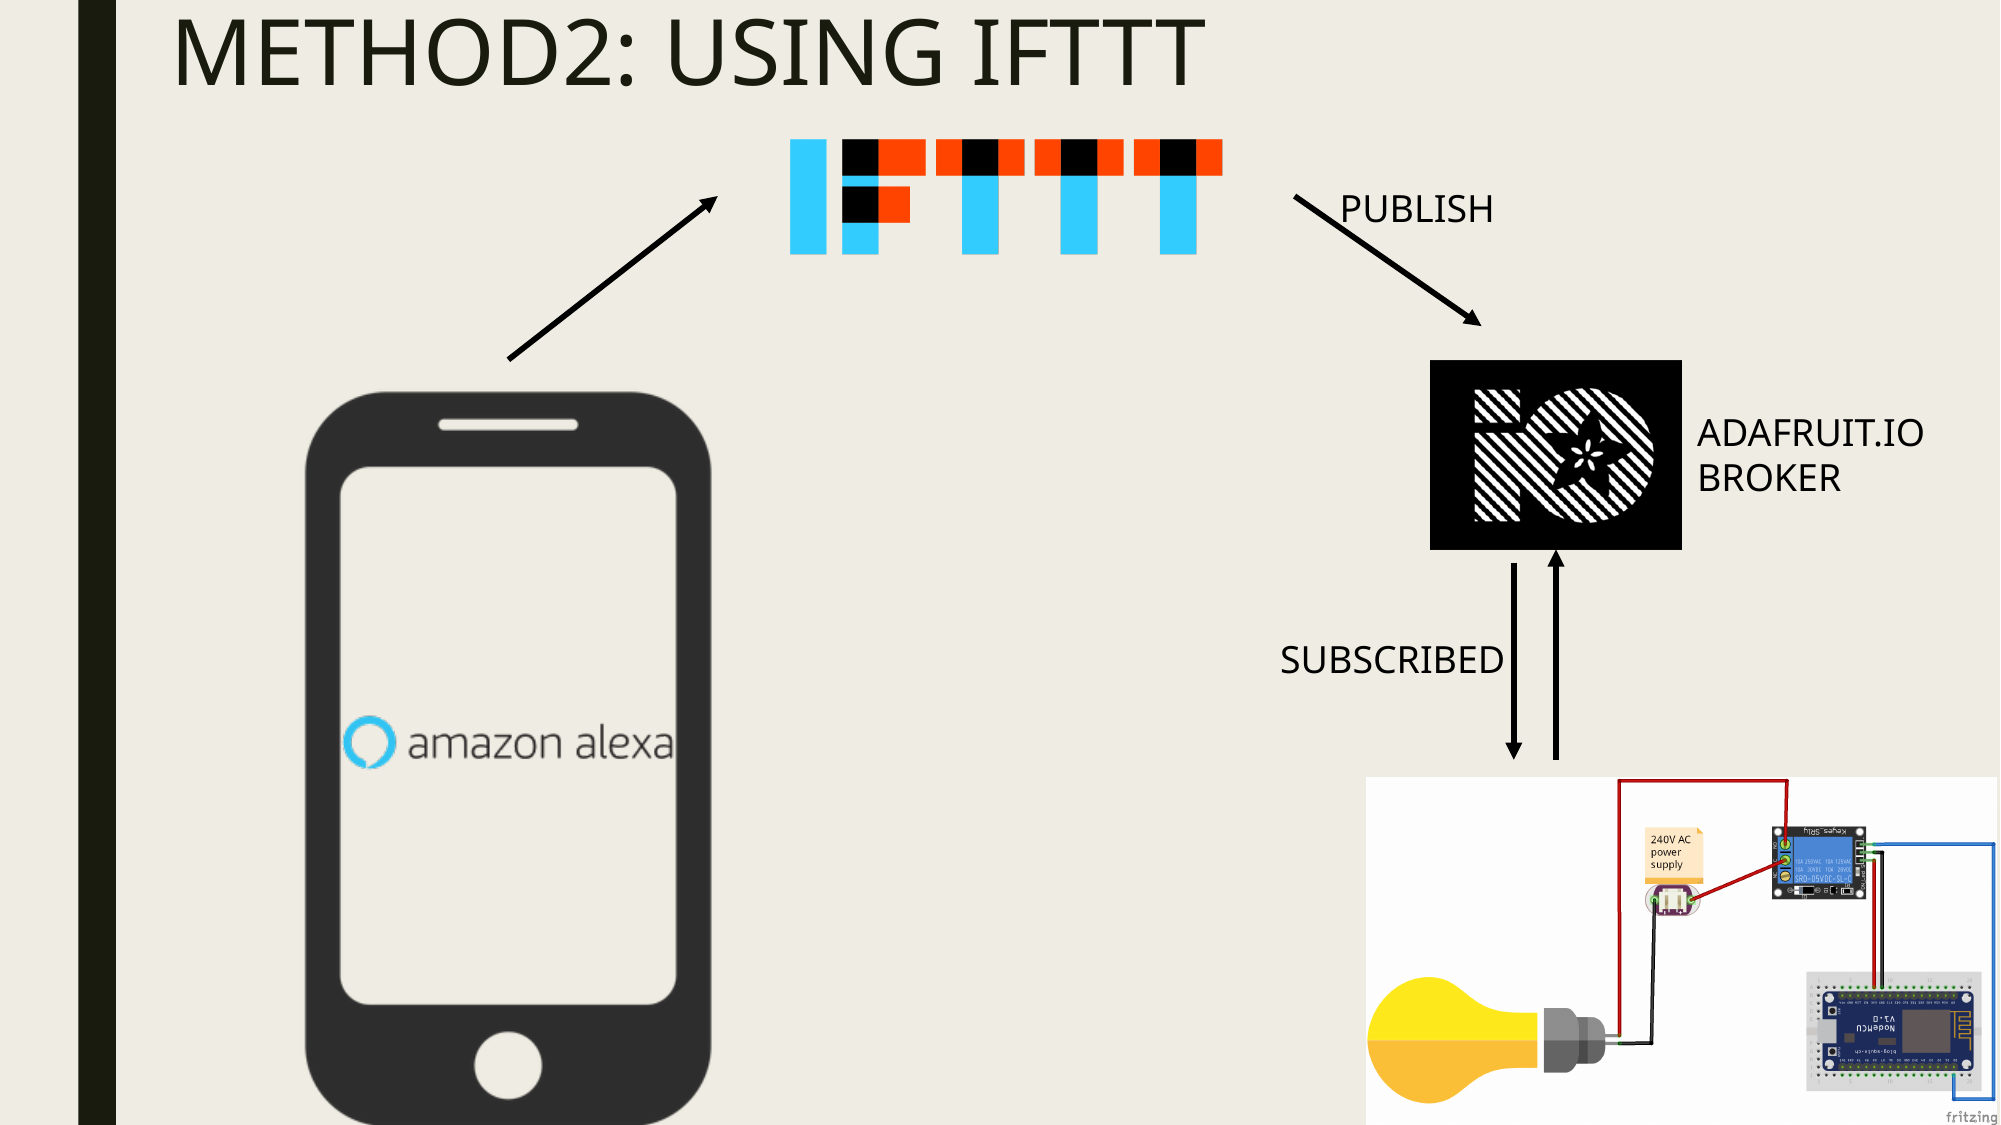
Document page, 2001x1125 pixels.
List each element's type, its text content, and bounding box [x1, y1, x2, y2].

picture [717, 65, 1295, 327]
text_box PUBLISH [1324, 177, 1510, 238]
title METHOD2: USING IFTTT [155, 0, 1244, 133]
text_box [1294, 196, 1482, 327]
picture [108, 359, 909, 1125]
picture [1430, 360, 1682, 550]
text_box SUBSCRIBED [1265, 629, 1513, 689]
text_box SUBSCRIBED [1514, 629, 1521, 689]
picture [1366, 777, 1997, 1125]
text_box ADAFRUIT.IO BROKER [1682, 401, 1941, 507]
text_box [508, 196, 718, 360]
